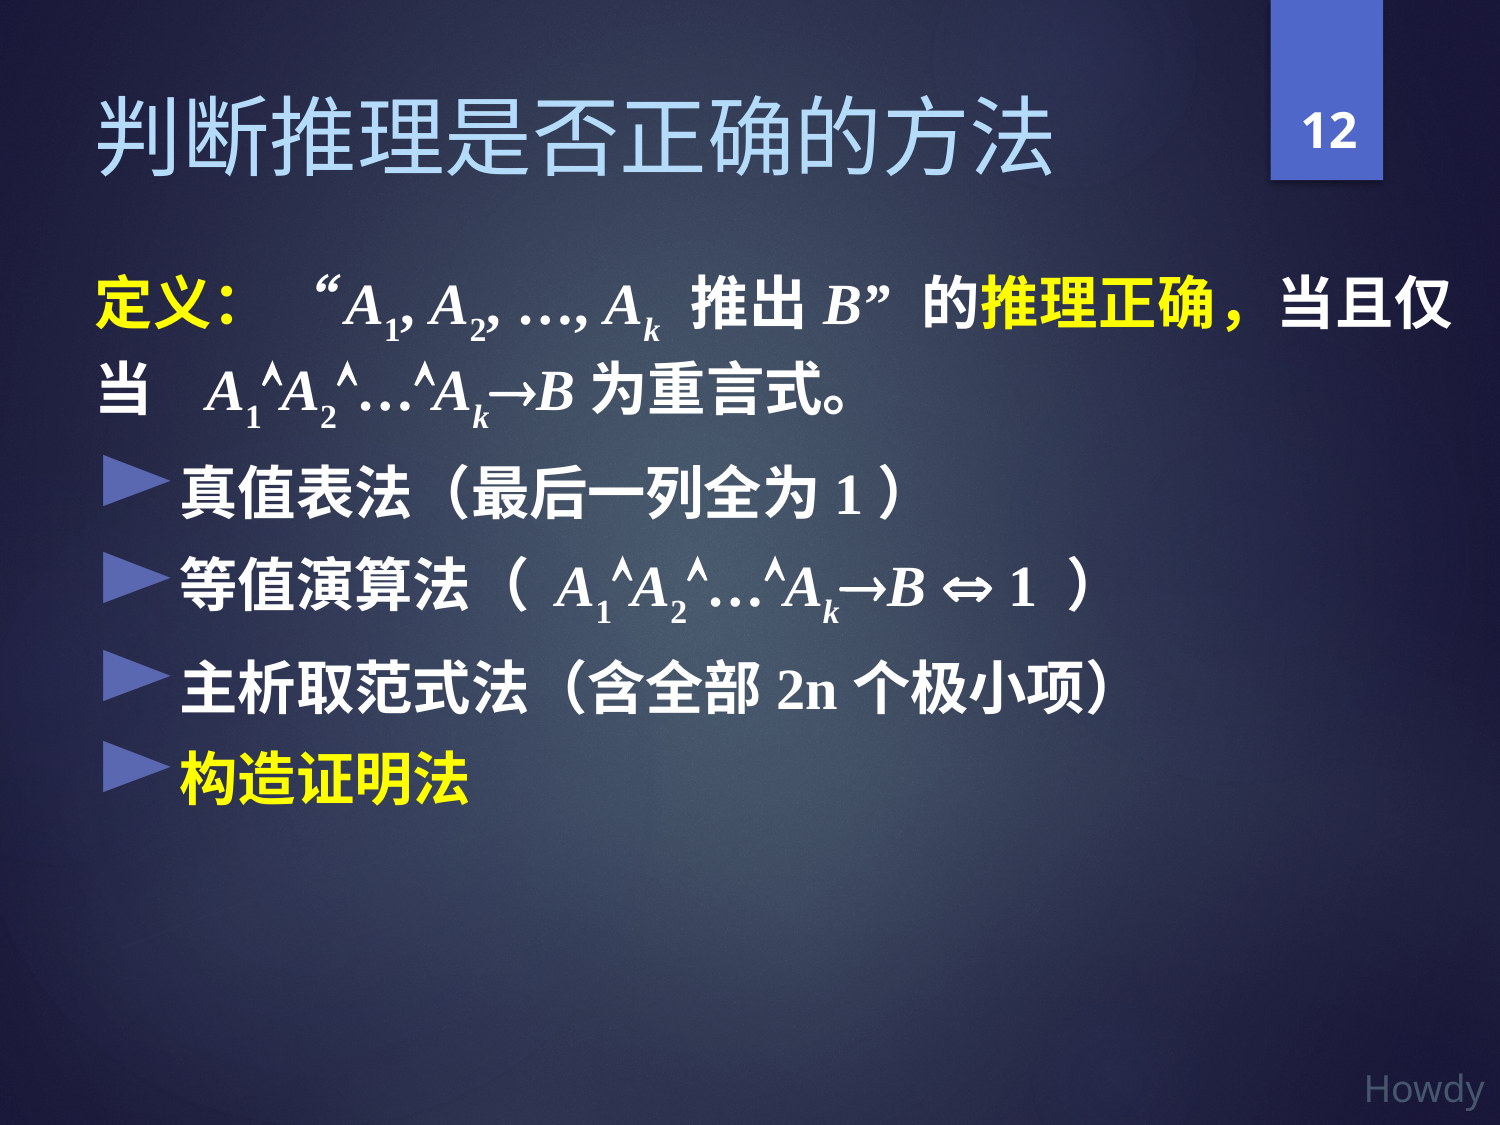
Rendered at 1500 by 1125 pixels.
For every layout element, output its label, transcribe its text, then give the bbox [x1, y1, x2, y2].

list 定义：“A1, A2, …, Ak 推出B” 的推理正确，当且仅当 A1ÙA2Ù…ÙAk®B为重言式。 真值表法（最后一列全为1） 等值演算法（ A1ÙA2Ù…ÙAk®B Û 1 ） 主析取范式法（含全部2n个极小项） 构造证明法 [79, 254, 1468, 1090]
slide_number 12 [1277, 48, 1381, 175]
title 判断推理是否正确的方法 [79, 74, 1237, 225]
